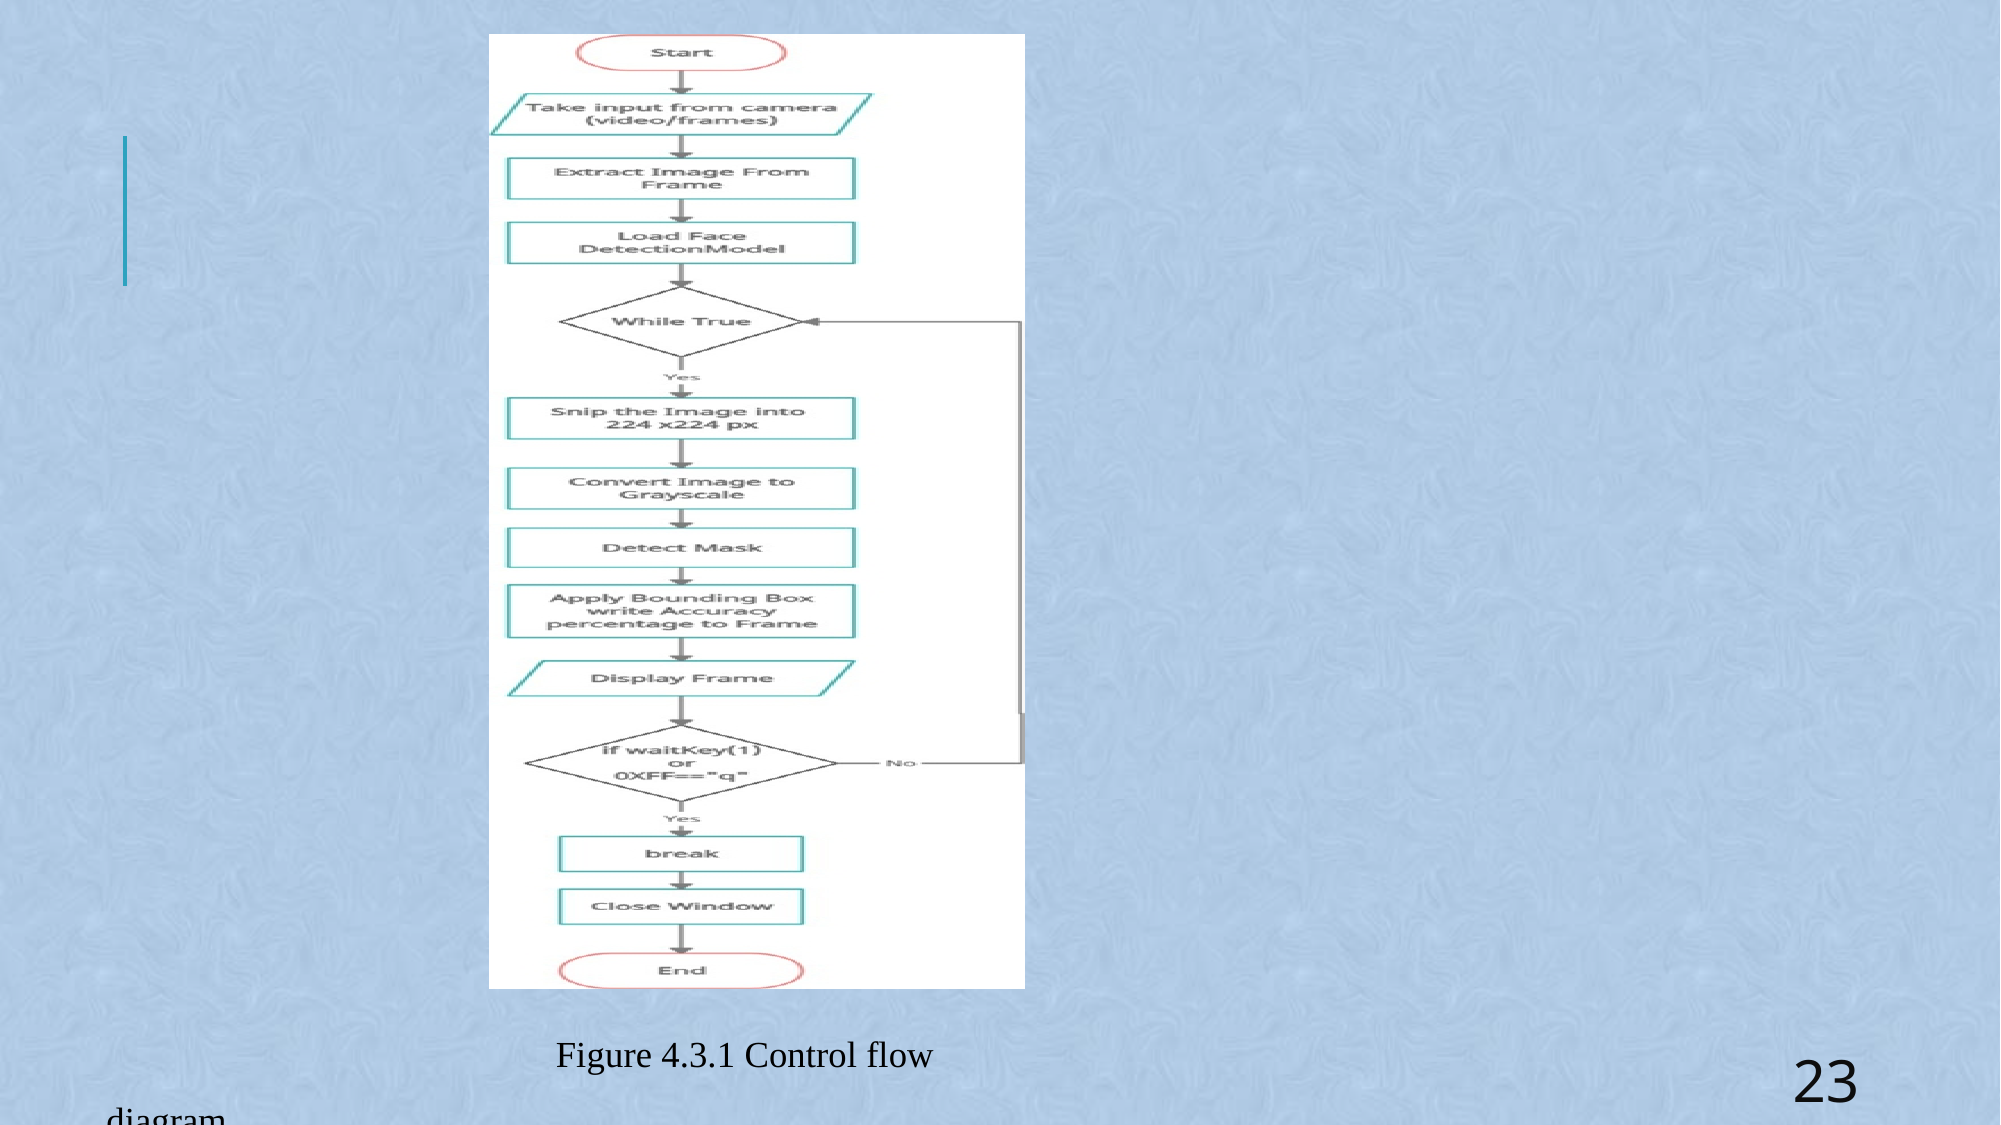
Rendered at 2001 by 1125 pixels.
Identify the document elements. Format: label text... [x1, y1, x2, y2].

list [489, 34, 1025, 989]
list Figure 4.3.1 Control flow diagram [82, 407, 1013, 1125]
slide_number 23 [1777, 1061, 1938, 1107]
